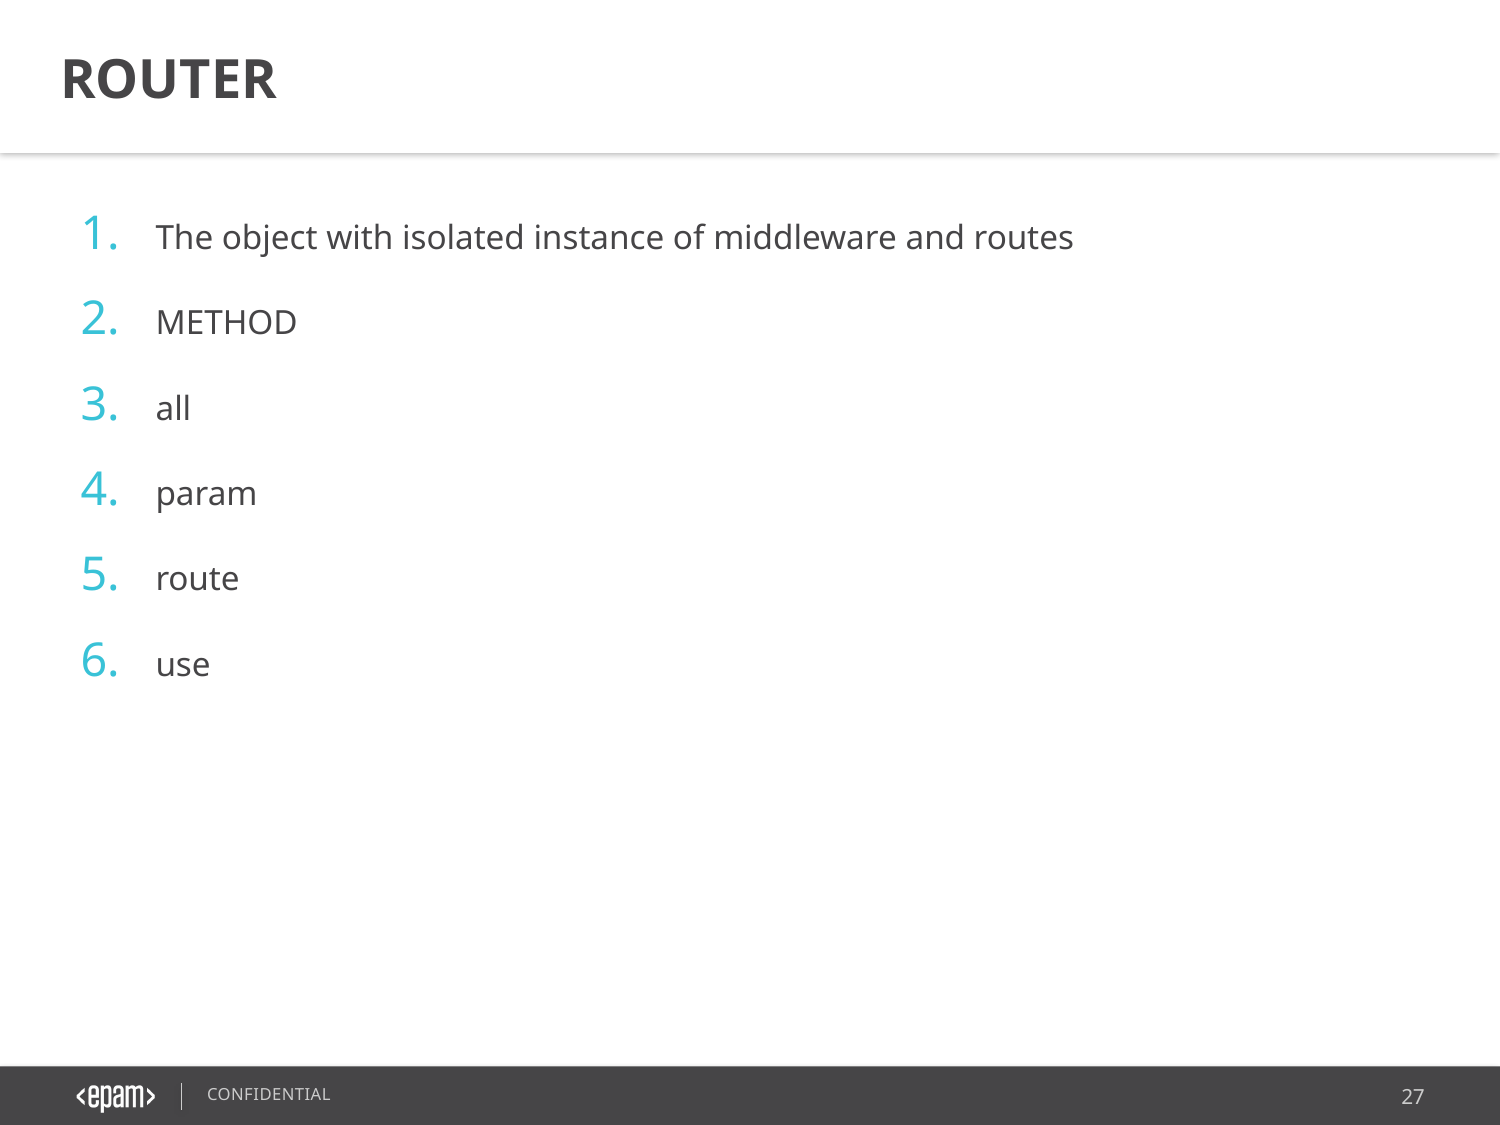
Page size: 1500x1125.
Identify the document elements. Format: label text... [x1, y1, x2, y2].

list ROUTER [0, 0, 1500, 153]
list The object with isolated instance of middleware and routes METHOD all param route use [65, 200, 1449, 371]
picture [76, 1085, 155, 1113]
